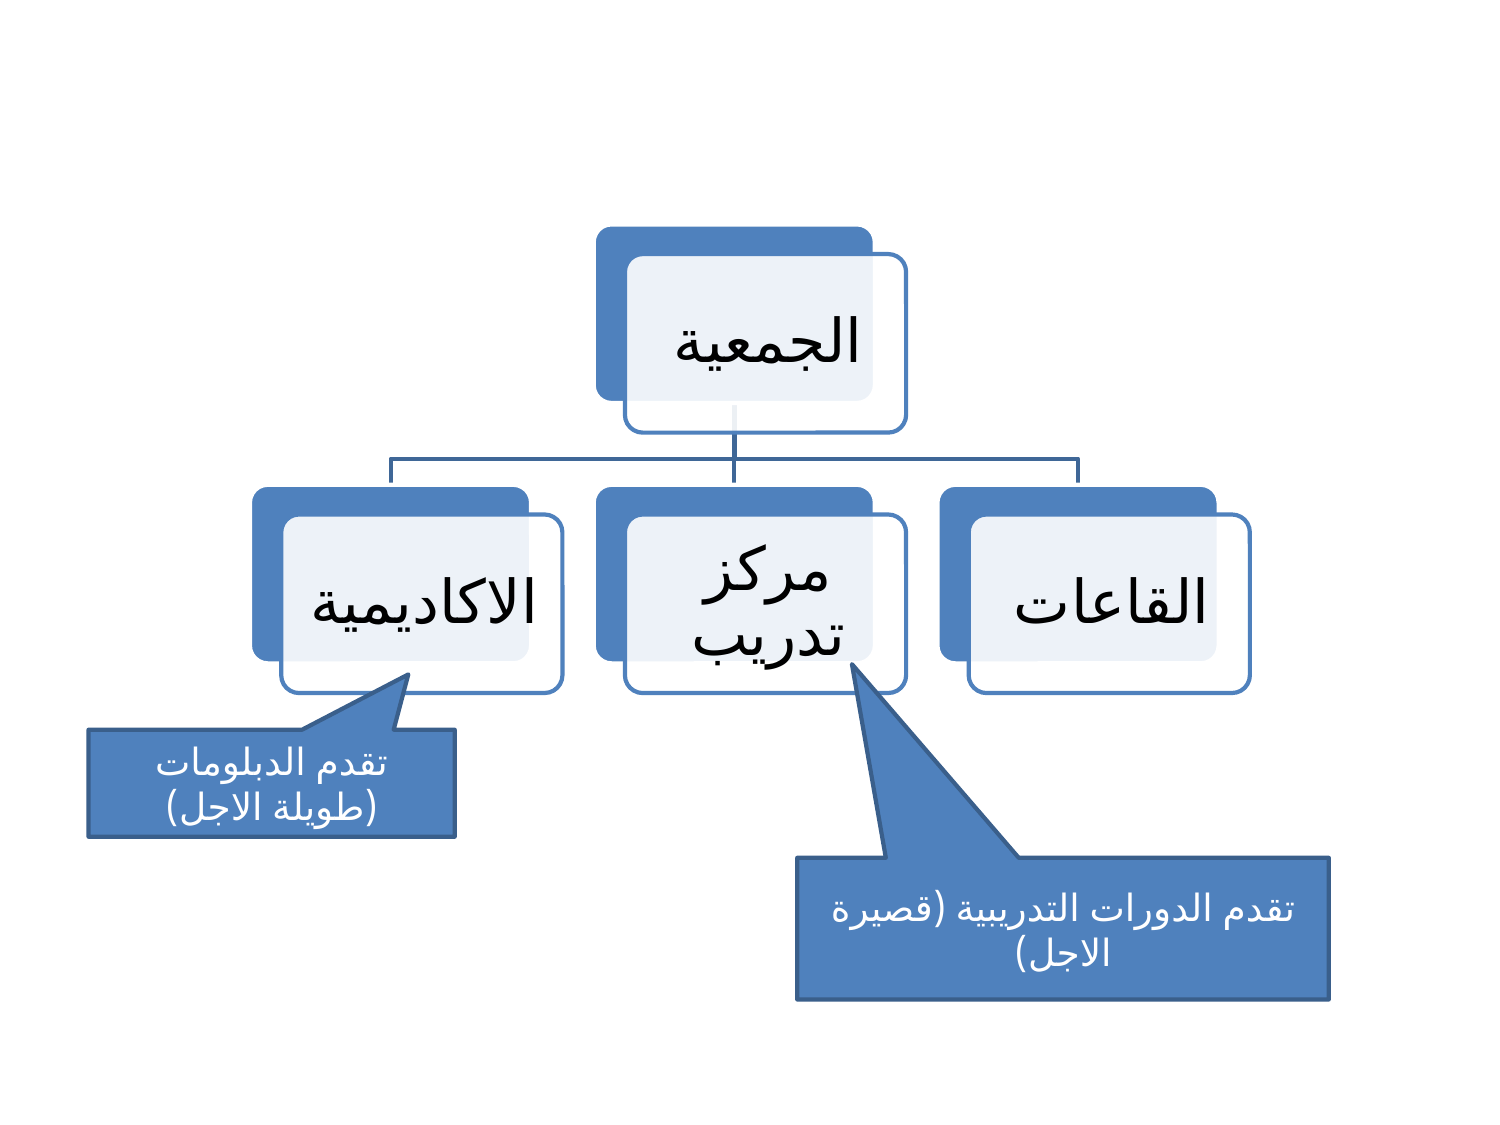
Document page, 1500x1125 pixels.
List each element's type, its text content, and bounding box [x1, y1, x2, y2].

text_box تقدم الدبلومات (طويلة الاجل) [86, 727, 457, 839]
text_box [249, 125, 1251, 793]
text_box تقدم الدورات التدريبية (قصيرة الاجل) [795, 801, 1331, 1002]
